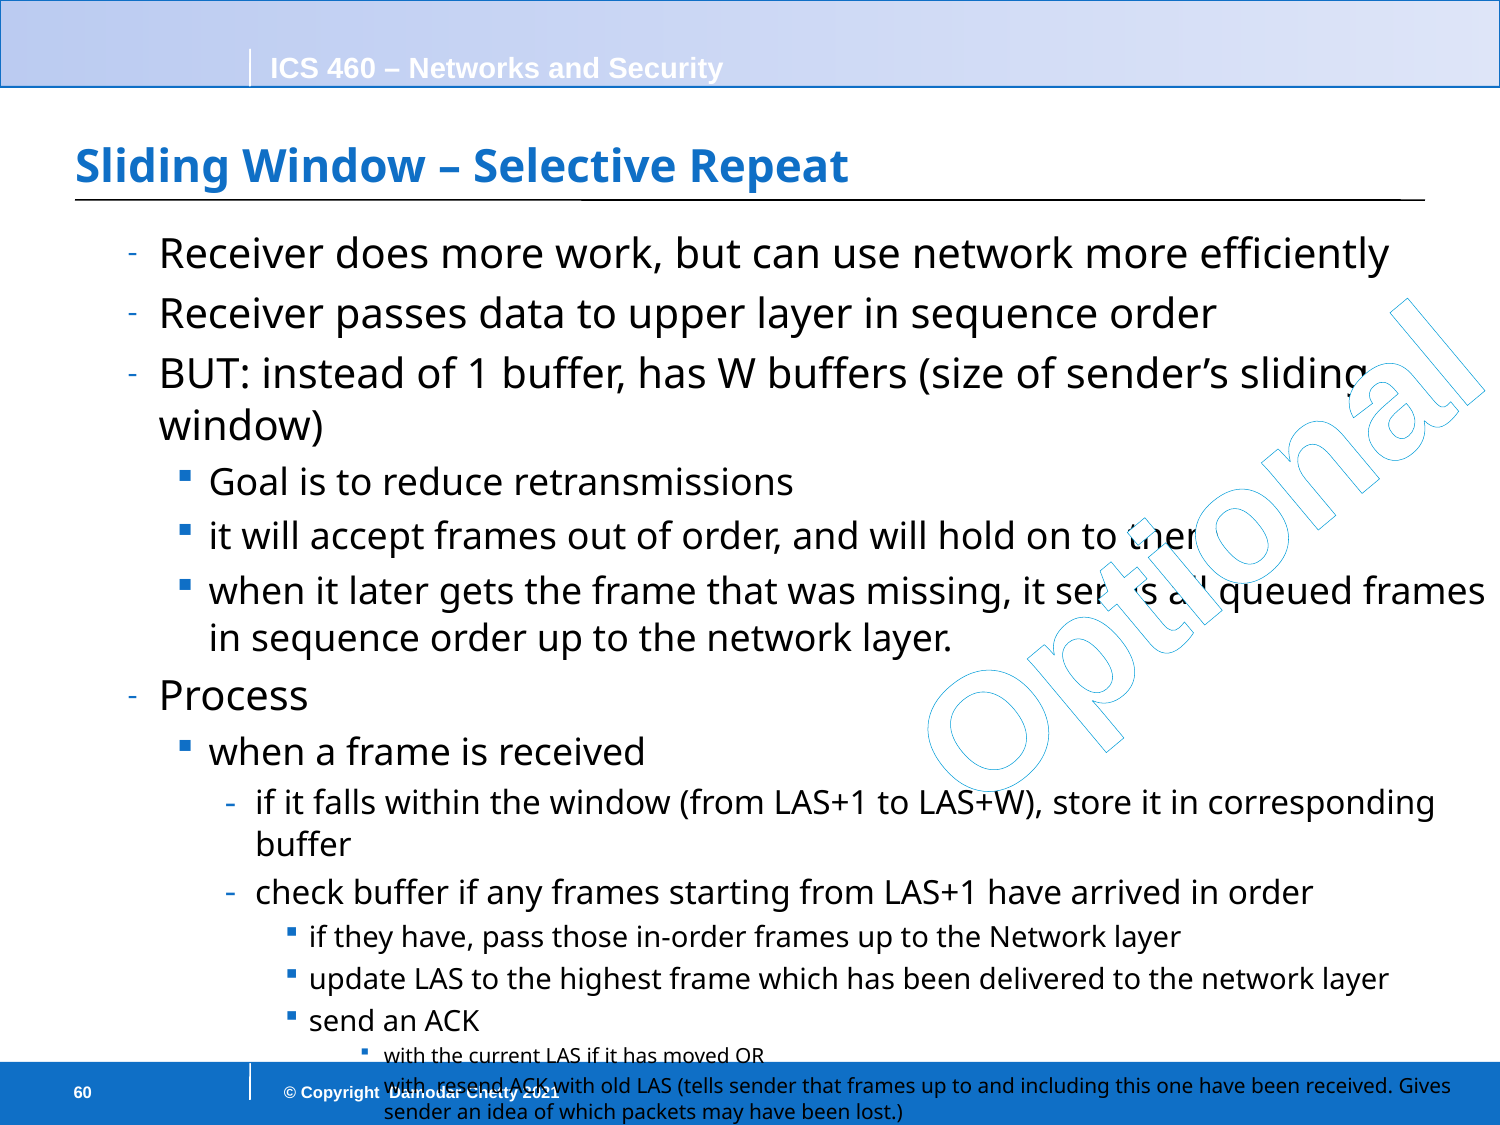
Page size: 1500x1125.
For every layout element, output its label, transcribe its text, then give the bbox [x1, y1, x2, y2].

title Sliding Window – Selective Repeat [74, 90, 1426, 200]
list Receiver does more work, but can use network more efficiently Receiver passes data to upper layer in sequence order BUT: instead of 1 buffer, has W buffers (size of sender’s sliding window) Goal is to reduce retransmissions it will accept frames out of order, and will hold on to them when it later gets the frame that was missing, it sends all queued frames in sequence order up to the network layer. Process when a frame is received if it falls within the window (from LAS+1 to LAS+W), store it in corresponding buffer check buffer if any frames starting from LAS+1 have arrived in order if they have, pass those in-order frames up to the Network layer update LAS to the highest frame which has been delivered to the network layer send an ACK with the current LAS if it has moved OR with resend ACK with old LAS (tells sender that frames up to and including this one have been received. Gives sender an idea of which packets may have been lost.) [73, 215, 1500, 1027]
text_box Optional [852, 239, 1500, 858]
slide_number 60 [49, 1070, 251, 1125]
